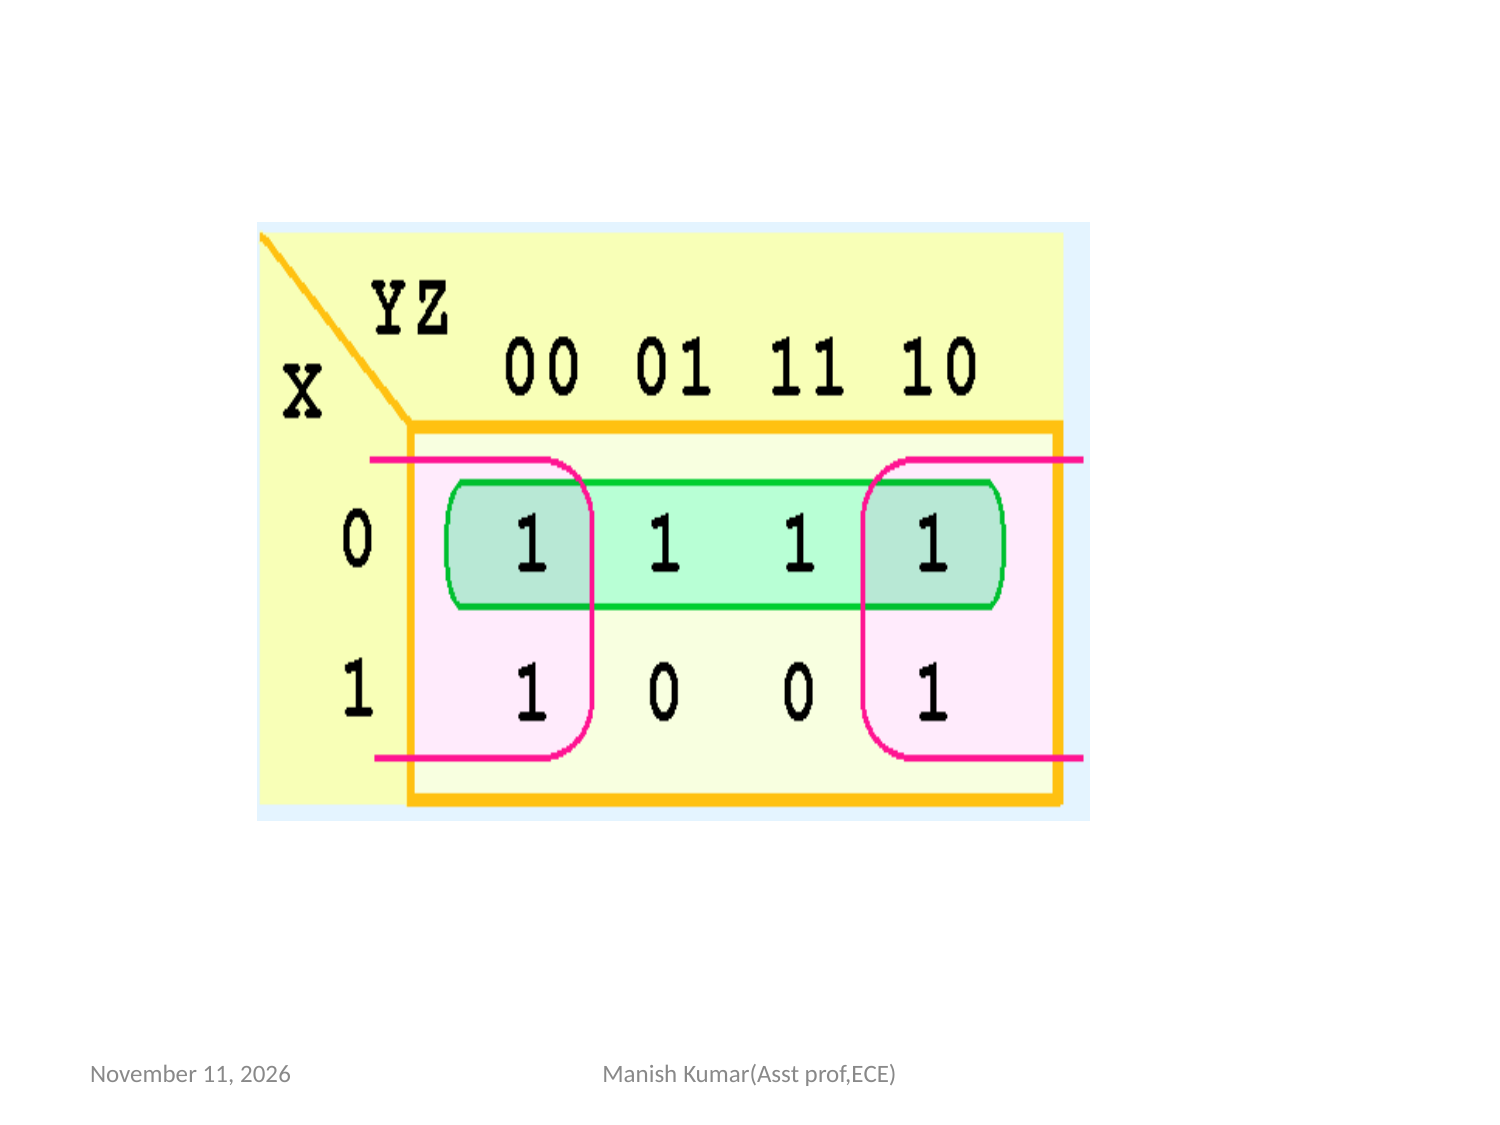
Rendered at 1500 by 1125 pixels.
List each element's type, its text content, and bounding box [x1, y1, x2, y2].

picture [257, 222, 1090, 821]
footer Manish Kumar(Asst prof,ECE) [512, 1042, 988, 1103]
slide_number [75, 1042, 425, 1103]
